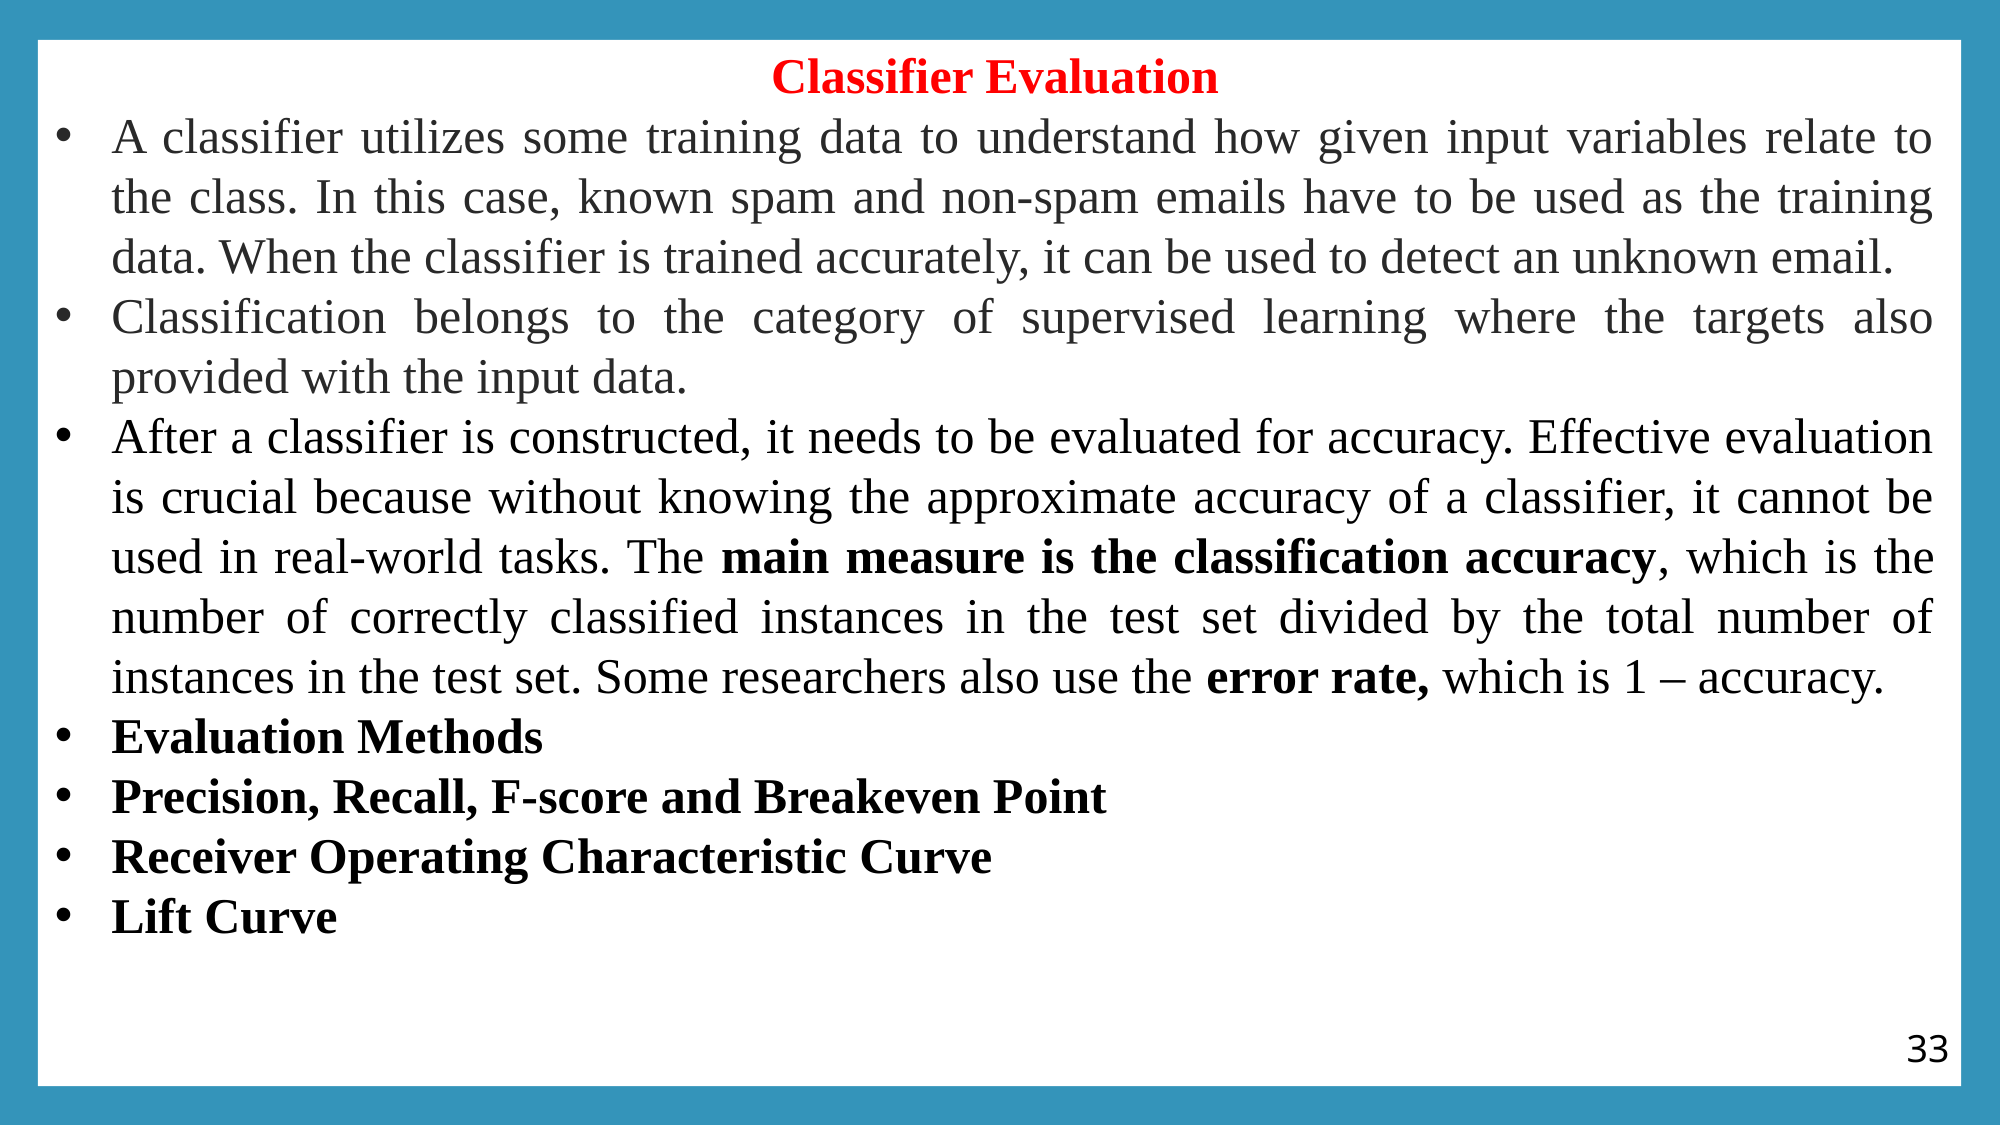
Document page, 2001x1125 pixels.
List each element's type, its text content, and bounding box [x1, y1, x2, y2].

slide_number 33 [1684, 1020, 1965, 1081]
text_box Classifier Evaluation A classifier utilizes some training data to understand how given input variables relate to the class. In this case, known spam and non-spam emails have to be used as the training data. When the classifier is trained accurately, it can be used to detect an unknown email. Classification belongs to the category of supervised learning where the targets also provided with the input data. After a classifier is constructed, it needs to be evaluated for accuracy. Effective evaluation is crucial because without knowing the approximate accuracy of a classifier, it cannot be used in real-world tasks. The main measure is the classification accuracy, which is the number of correctly classified instances in the test set divided by the total number of instances in the test set. Some researchers also use the error rate, which is 1 – accuracy. Evaluation Methods Precision, Recall, F-score and Breakeven Point Receiver Operating Characteristic Curve Lift Curve [40, 36, 1950, 952]
